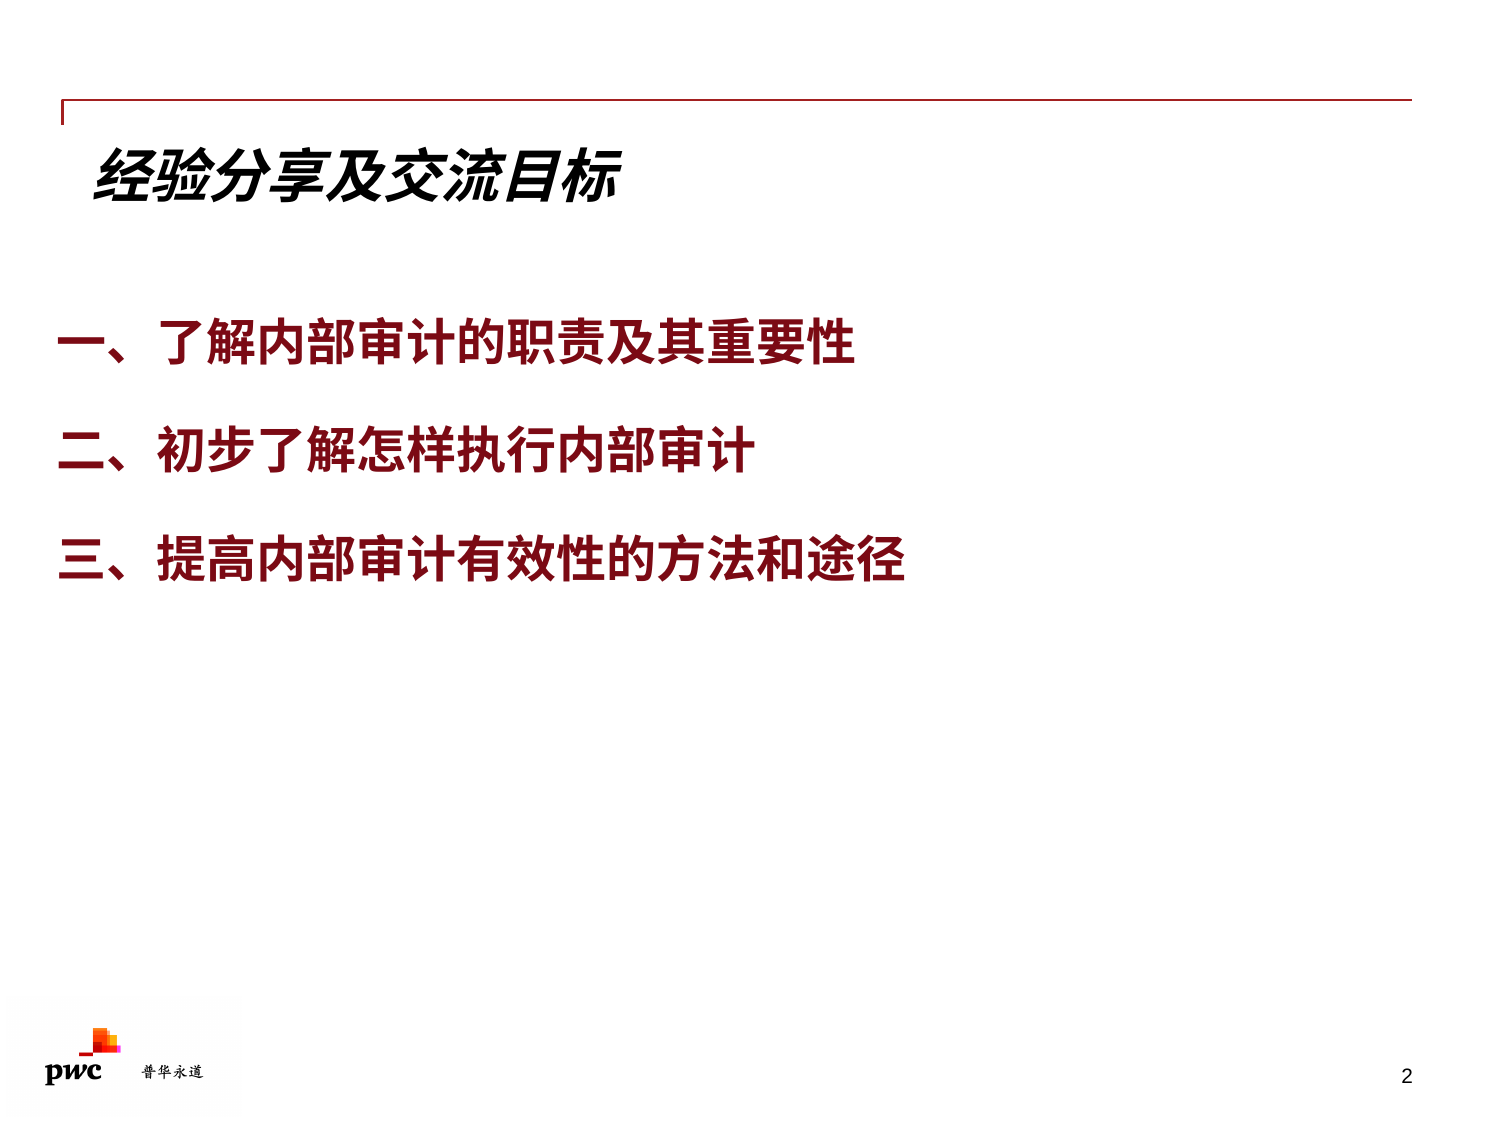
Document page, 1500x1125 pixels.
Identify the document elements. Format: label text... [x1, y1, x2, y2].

text_box 经验分享及交流目标 [91, 139, 1417, 209]
picture [6, 996, 242, 1117]
text_box 一、了解内部审计的职责及其重要性 二、初步了解怎样执行内部审计 三、提高内部审计有效性的方法和途径 [41, 272, 1462, 892]
slide_number 2 [1162, 1062, 1413, 1088]
